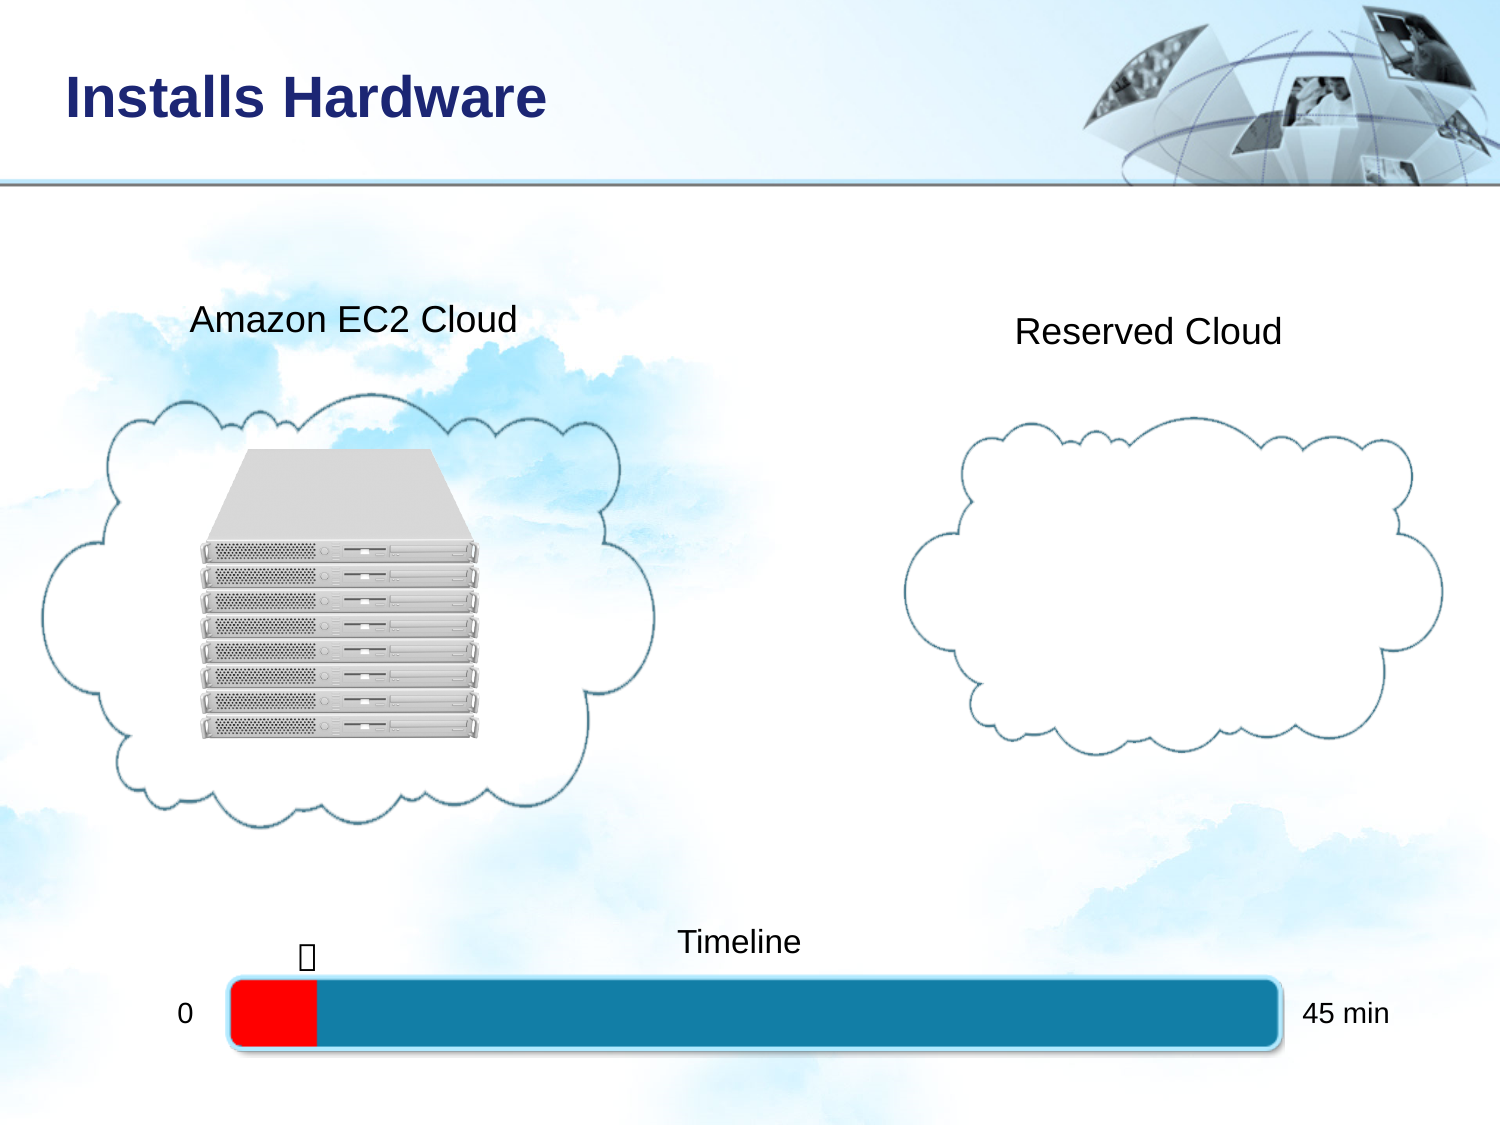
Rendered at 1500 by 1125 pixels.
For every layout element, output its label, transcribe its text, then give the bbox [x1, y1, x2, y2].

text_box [199, 449, 480, 614]
picture [0, 0, 1500, 1125]
text_box Amazon EC2 Cloud [174, 287, 563, 348]
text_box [162, 912, 1413, 1059]
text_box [199, 620, 480, 639]
text_box Reserved Cloud [999, 299, 1388, 360]
title Installs Hardware [49, 0, 1176, 188]
